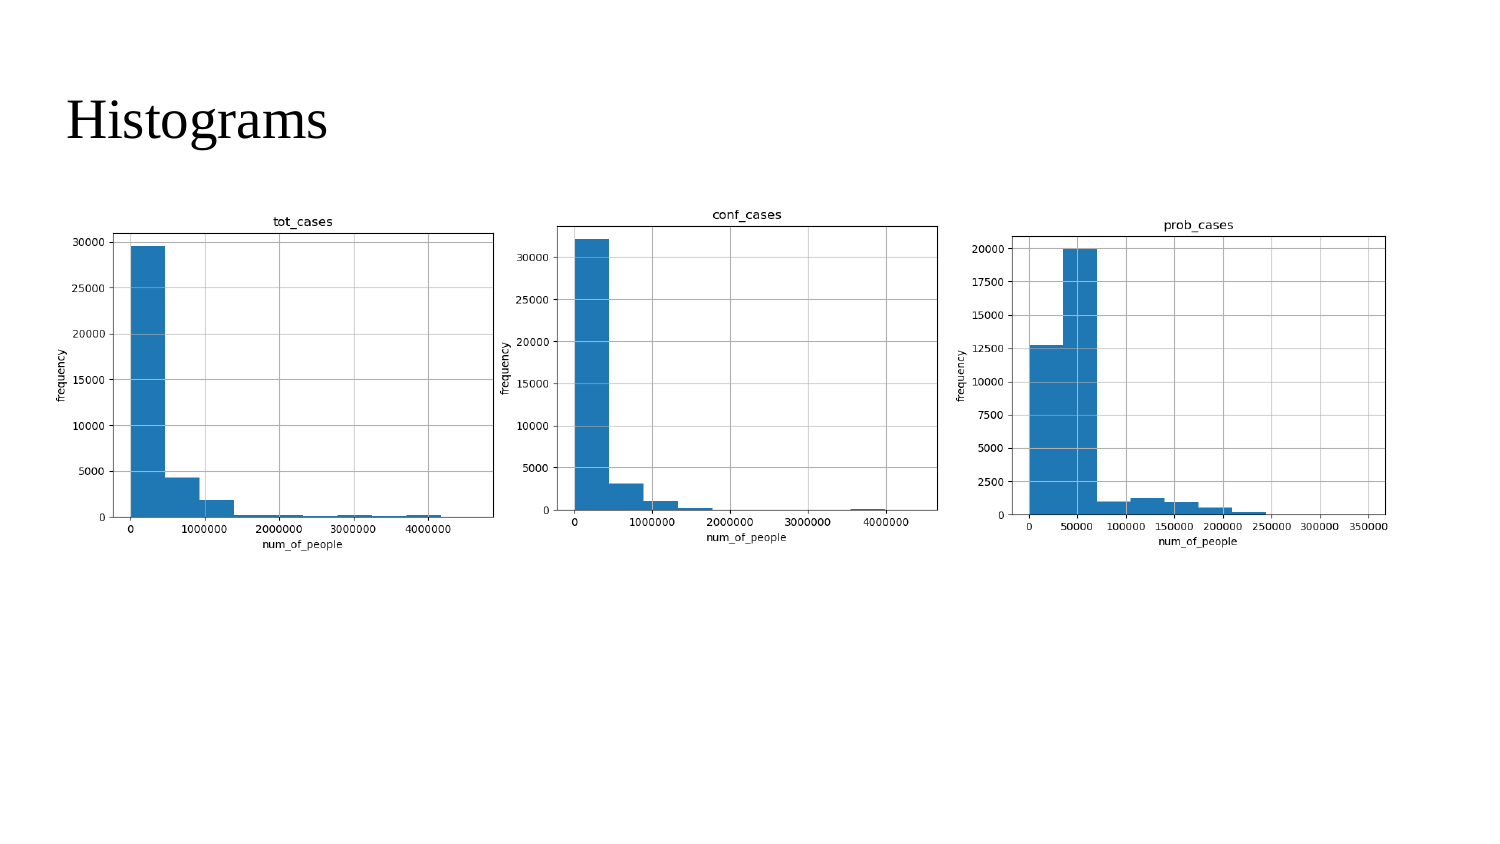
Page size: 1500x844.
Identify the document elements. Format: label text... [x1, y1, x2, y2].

picture [50, 181, 1434, 558]
title Histograms [51, 72, 1449, 167]
